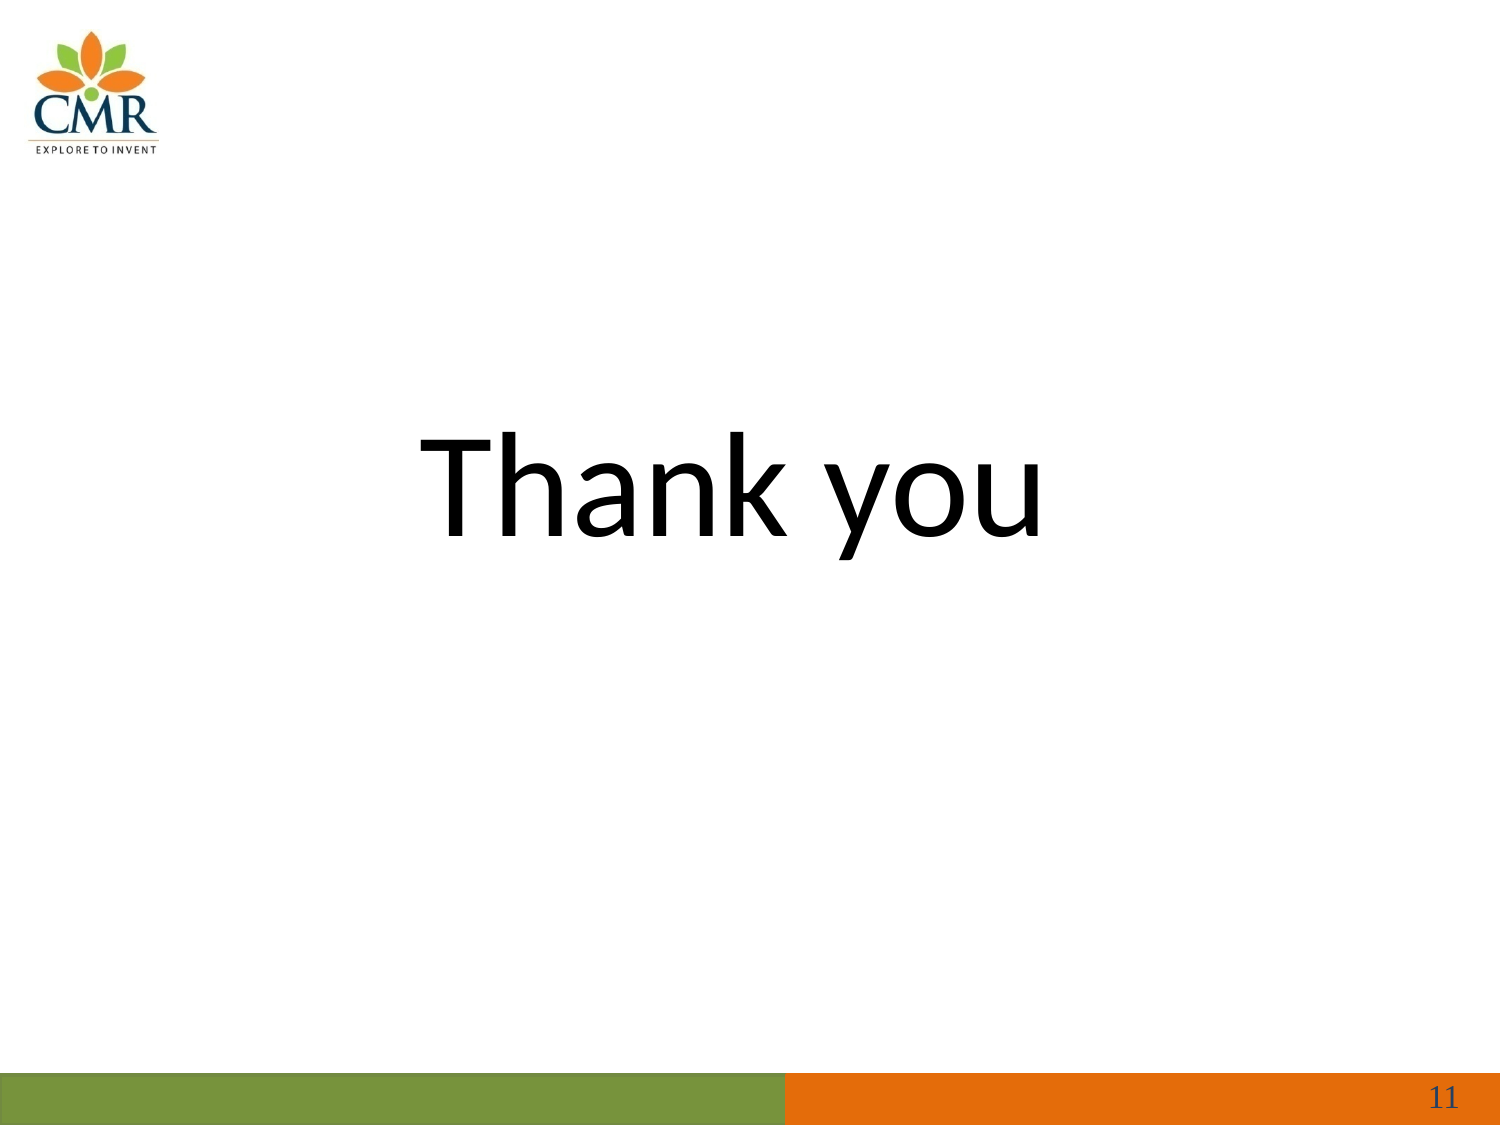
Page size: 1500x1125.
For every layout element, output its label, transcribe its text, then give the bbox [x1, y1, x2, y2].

slide_number 11 [1125, 1065, 1475, 1125]
text_box Thank you [404, 379, 1329, 575]
picture [24, 29, 159, 163]
